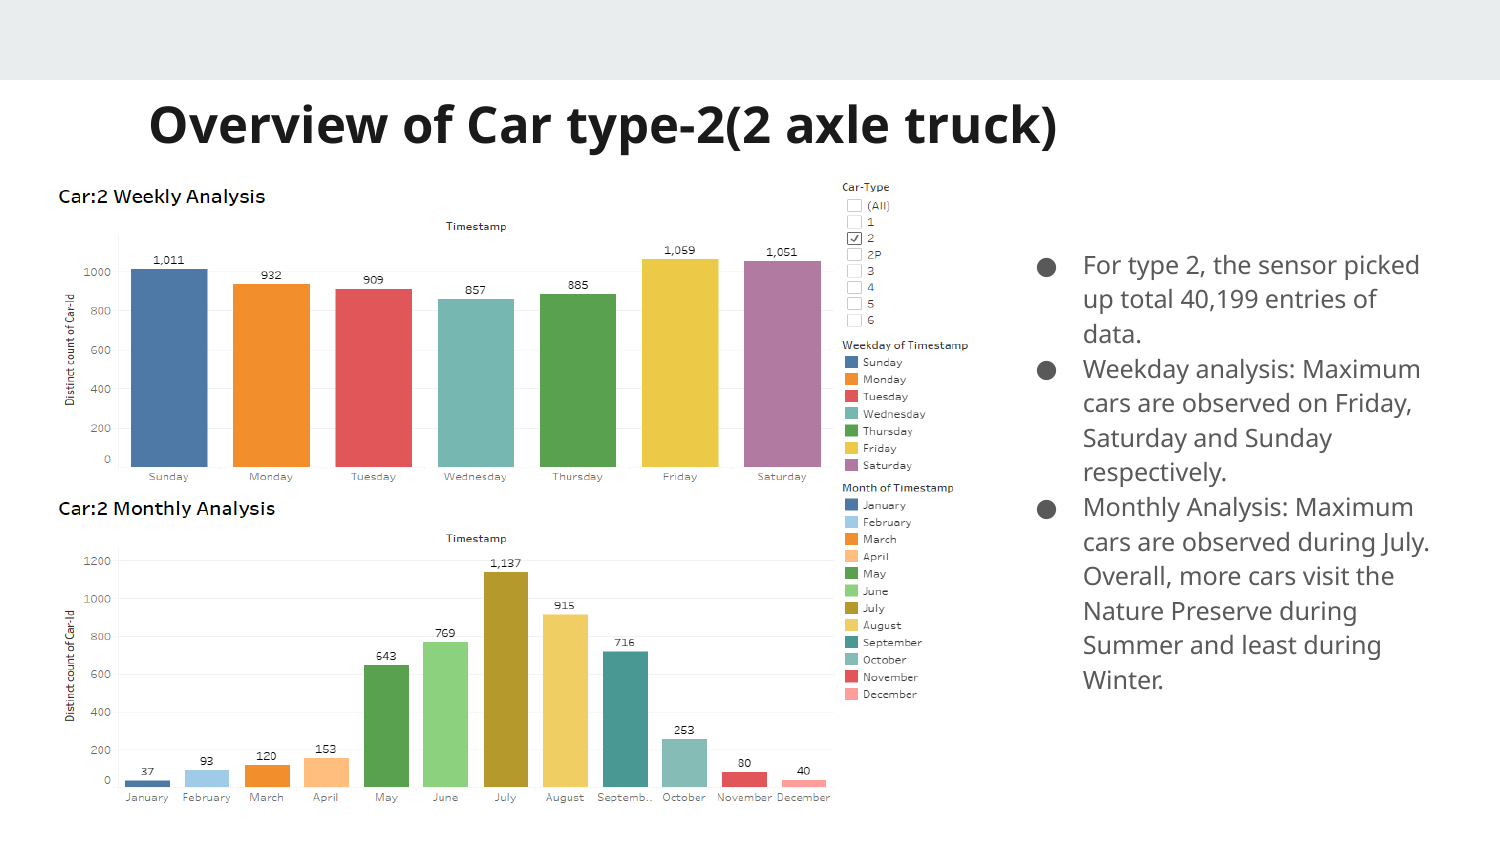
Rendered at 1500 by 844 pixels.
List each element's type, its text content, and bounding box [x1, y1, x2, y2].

list For type 2, the sensor picked up total 40,199 entries of data. Weekday analysis: Maximum cars are observed on Friday, Saturday and Sunday respectively. Monthly Analysis: Maximum cars are observed during July. Overall, more cars visit the Nature Preserve during Summer and least during Winter. [998, 229, 1454, 712]
title Overview of Car type-2(2 axle truck) [133, 77, 1396, 169]
picture [36, 179, 975, 805]
